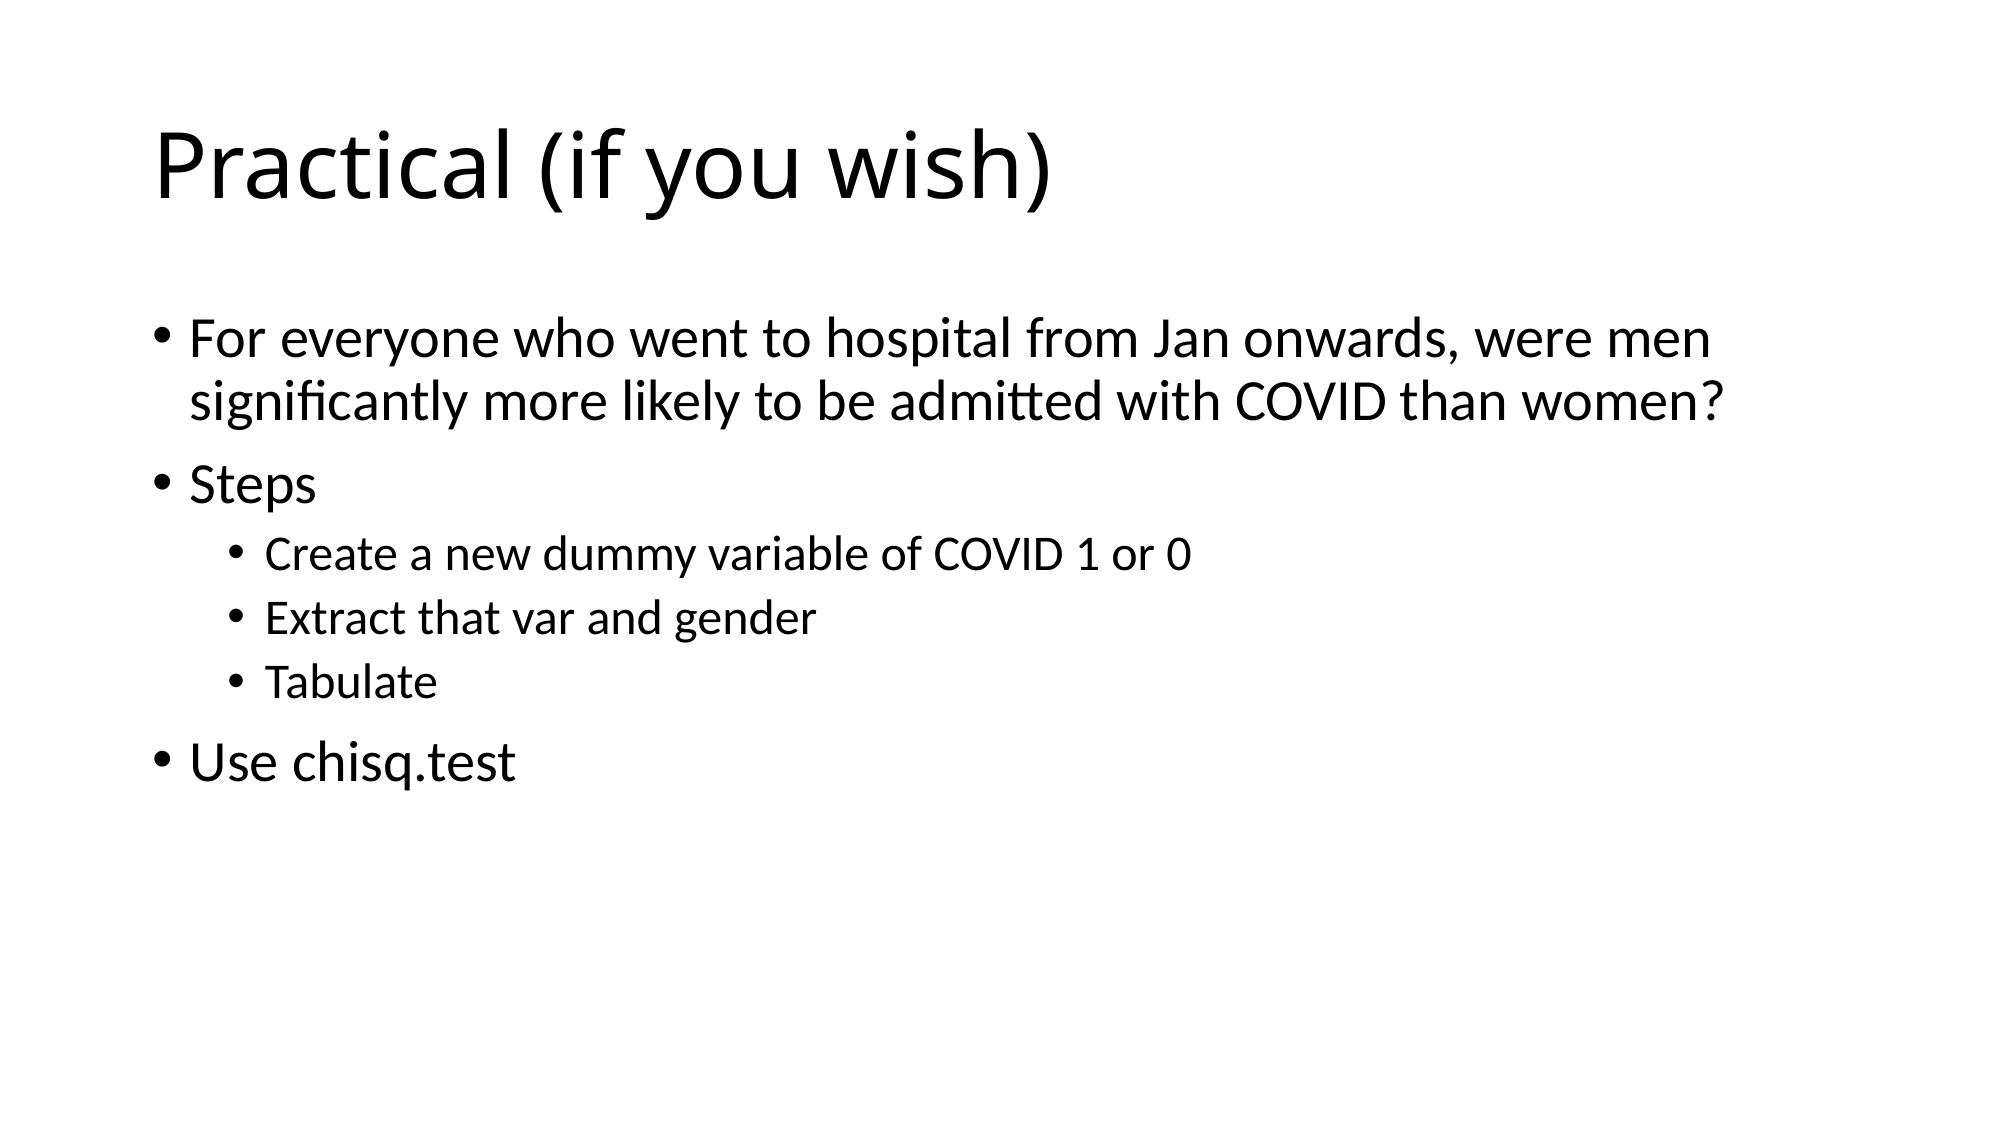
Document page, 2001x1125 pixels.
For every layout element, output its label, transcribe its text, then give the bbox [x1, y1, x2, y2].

title Practical (if you wish) [137, 59, 1863, 278]
list For everyone who went to hospital from Jan onwards, were men significantly more likely to be admitted with COVID than women? Steps Create a new dummy variable of COVID 1 or 0 Extract that var and gender Tabulate Use chisq.test [137, 299, 1863, 1014]
